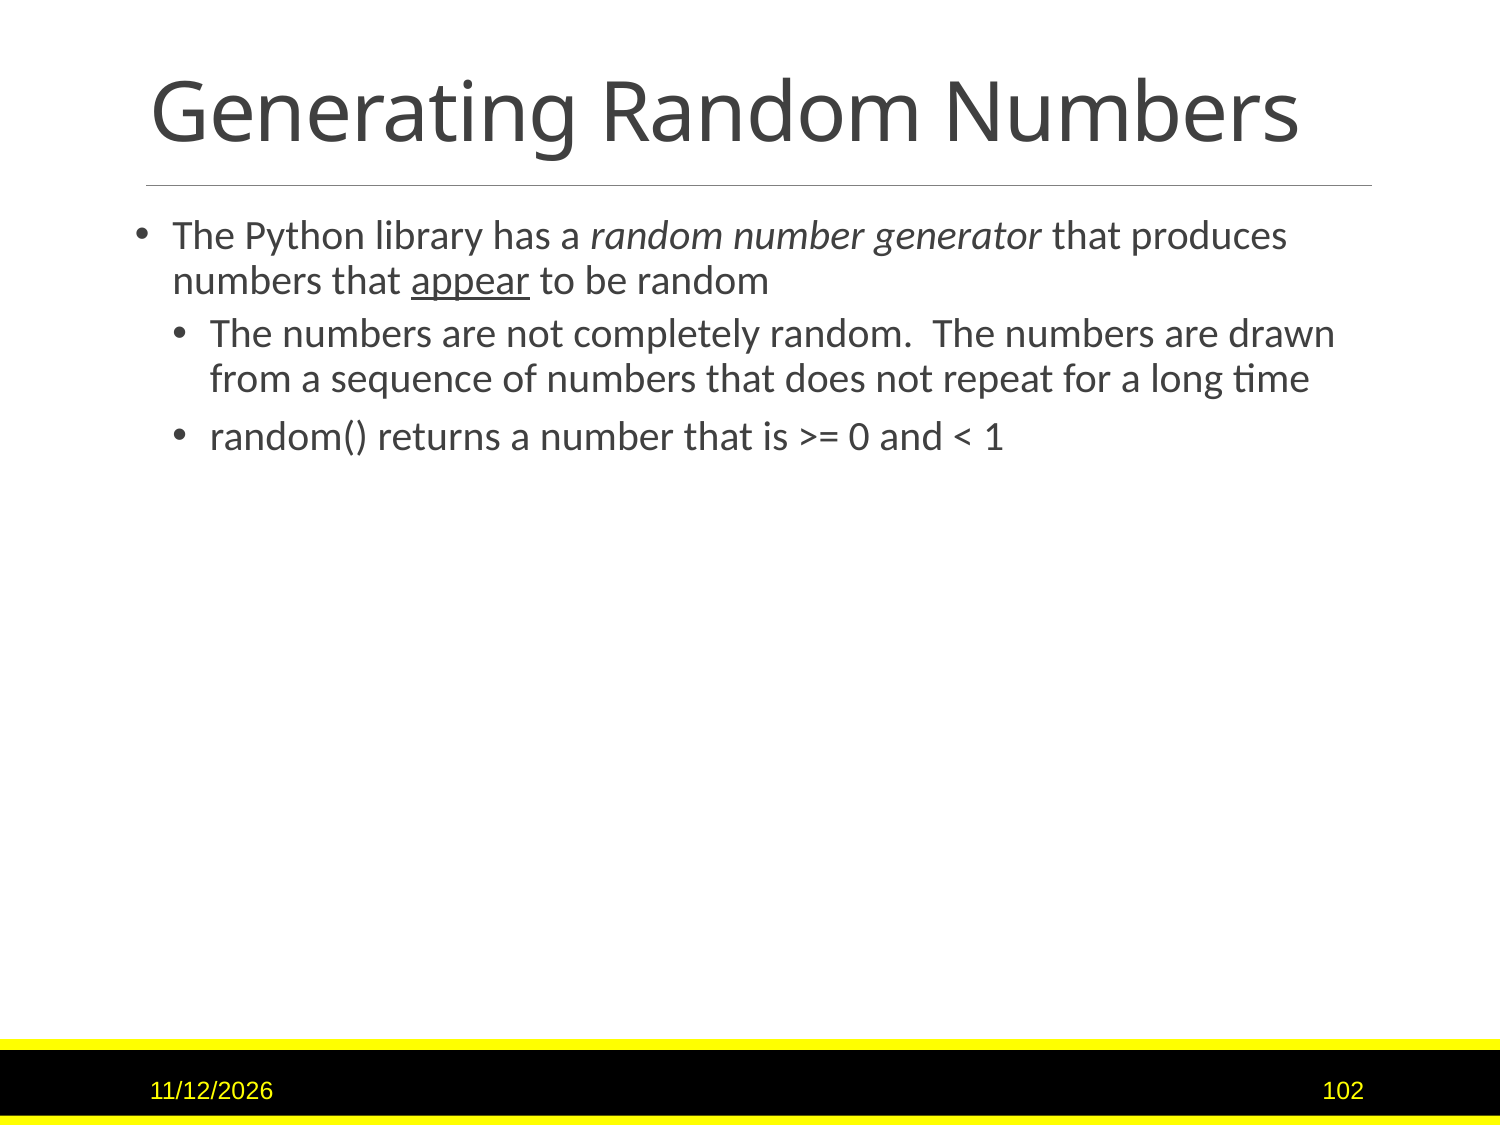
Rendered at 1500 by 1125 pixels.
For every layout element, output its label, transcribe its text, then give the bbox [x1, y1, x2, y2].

slide_number 102 [1217, 1059, 1380, 1120]
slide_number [134, 1059, 440, 1120]
title Generating Random Numbers [134, 47, 1373, 167]
list The Python library has a random number generator that produces numbers that appear to be random The numbers are not completely random. The numbers are drawn from a sequence of numbers that does not repeat for a long time random() returns a number that is >= 0 and < 1 [134, 205, 1373, 963]
